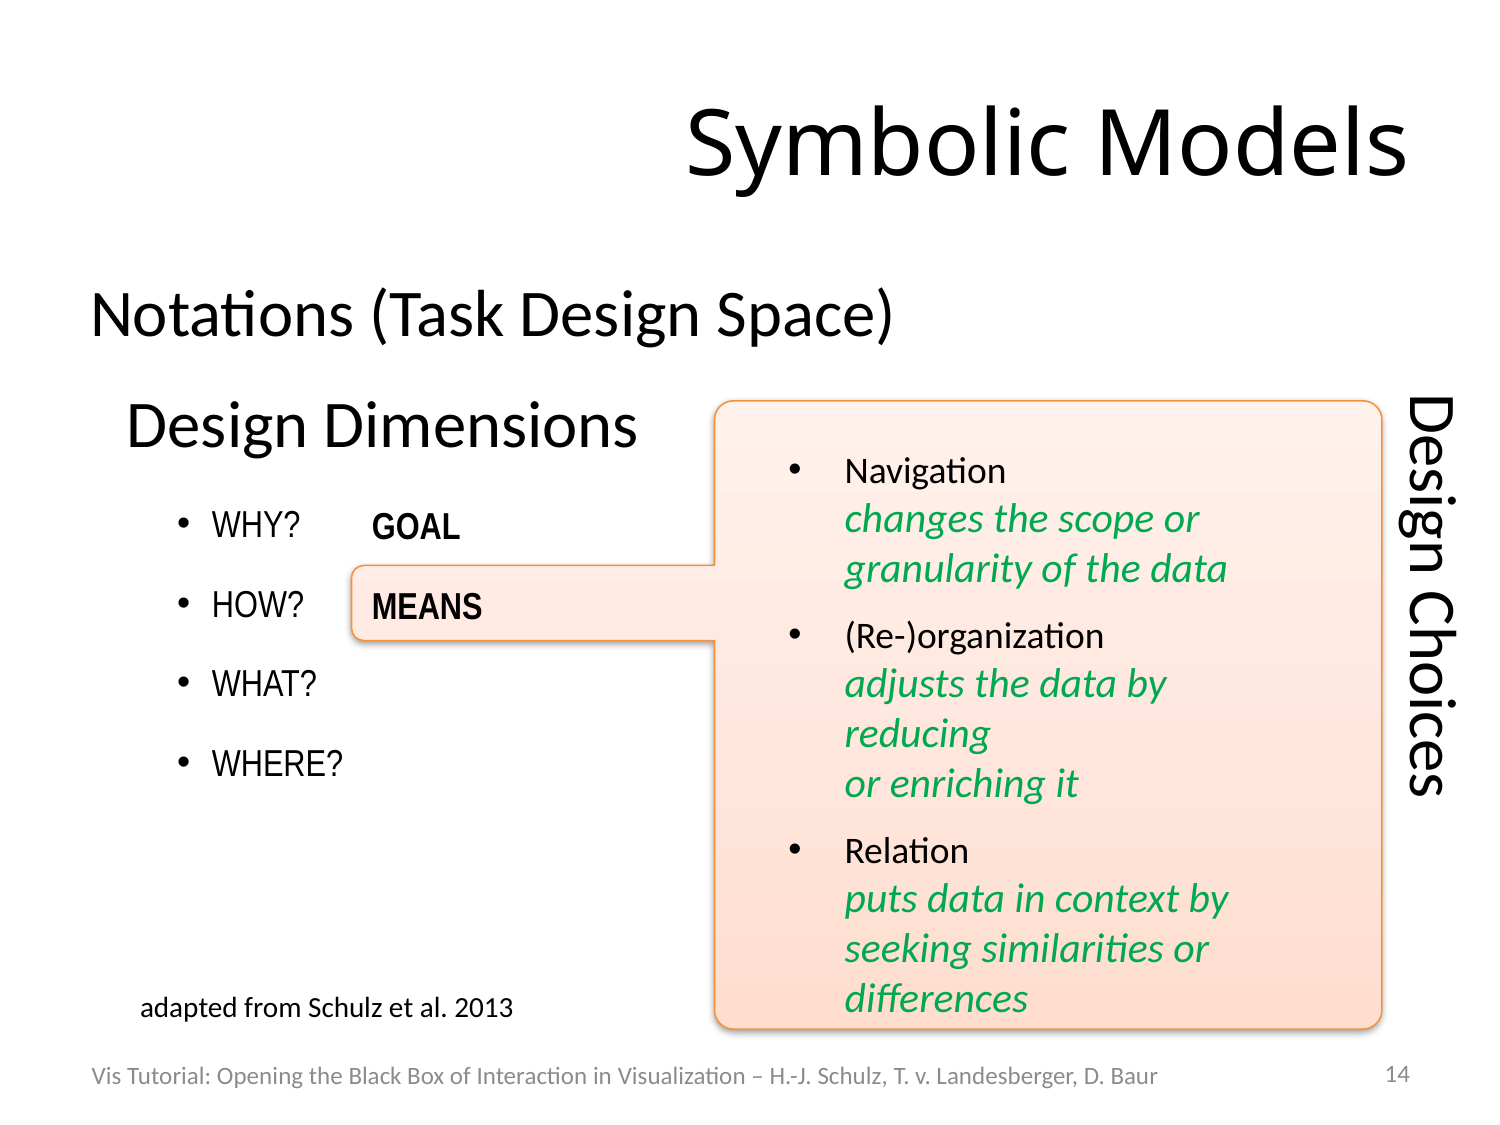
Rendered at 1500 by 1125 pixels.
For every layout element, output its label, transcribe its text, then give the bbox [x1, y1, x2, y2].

text_box [350, 400, 1383, 1030]
text_box GOAL [371, 502, 549, 553]
text_box Design Choices [1425, 378, 1485, 940]
slide_number 14 [1074, 1042, 1425, 1103]
text_box Navigation changes the scope or granularity of the data (Re-)organization adjusts the data by reducing or enriching it Relation puts data in context by seeking similarities or differences [773, 438, 1329, 1029]
text_box MEANS [371, 581, 549, 632]
title Symbolic Models [75, 45, 1425, 233]
footer Vis Tutorial: Opening the Black Box of Interaction in Visualization – H.-J. Schulz, T. v. Landesberger, D. Baur [76, 1046, 1074, 1103]
list Notations (Task Design Space) [75, 262, 1447, 1005]
text_box HOW? [177, 579, 355, 631]
text_box WHERE? [177, 738, 355, 789]
text_box WHY? [177, 500, 355, 551]
text_box WHAT? [177, 659, 355, 710]
text_box Design Dimensions [112, 373, 674, 434]
text_box adapted from Schulz et al. 2013 [125, 980, 681, 1031]
